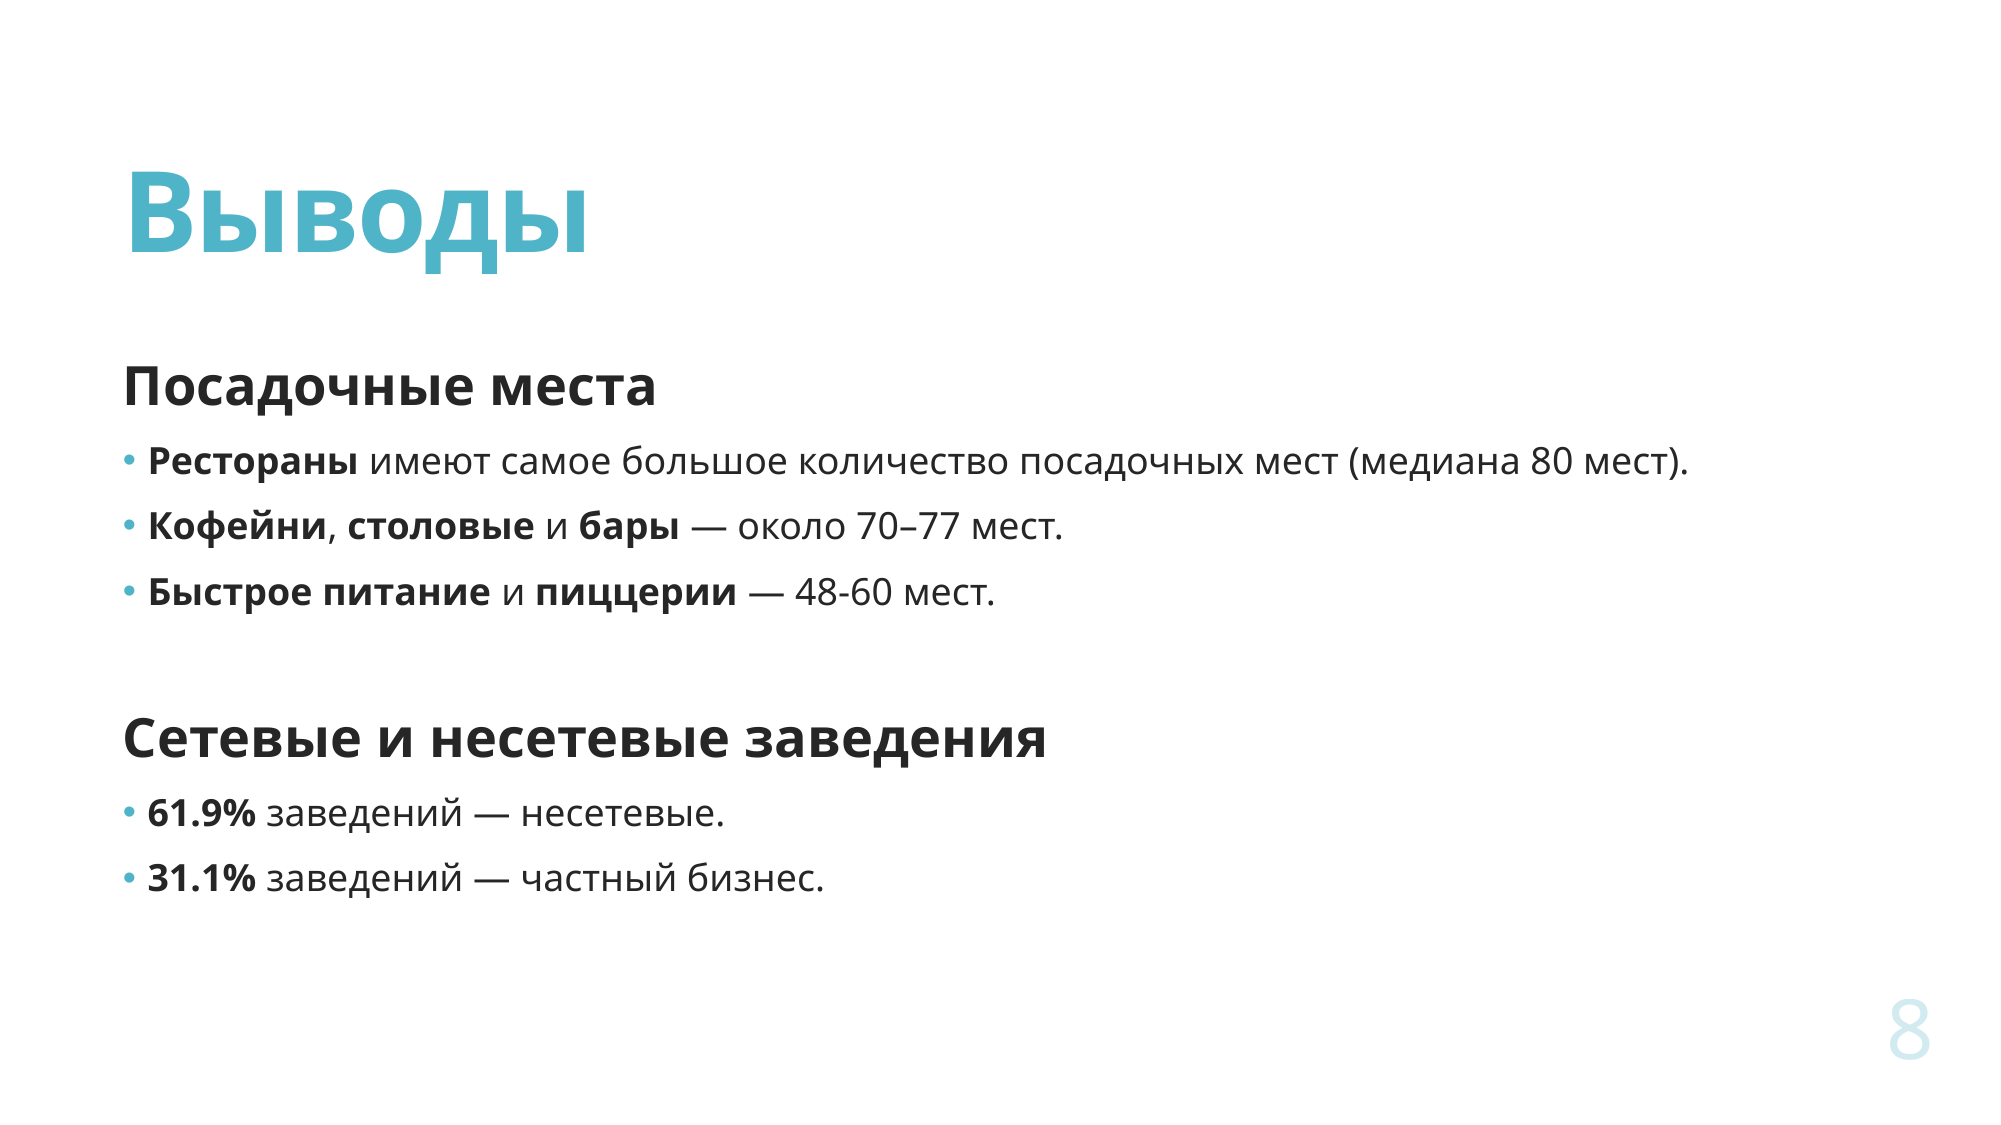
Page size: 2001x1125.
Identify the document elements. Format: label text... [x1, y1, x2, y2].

list Посадочные места Рестораны имеют самое большое количество посадочных мест (медиана 80 мест). Кофейни, столовые и бары — около 70–77 мест. Быстрое питание и пиццерии — 48-60 мест. Сетевые и несетевые заведения 61.9% заведений — несетевые. 31.1% заведений — частный бизнес. [107, 353, 1833, 947]
slide_number 8 [1871, 961, 1947, 1084]
title Выводы [107, 81, 1875, 354]
